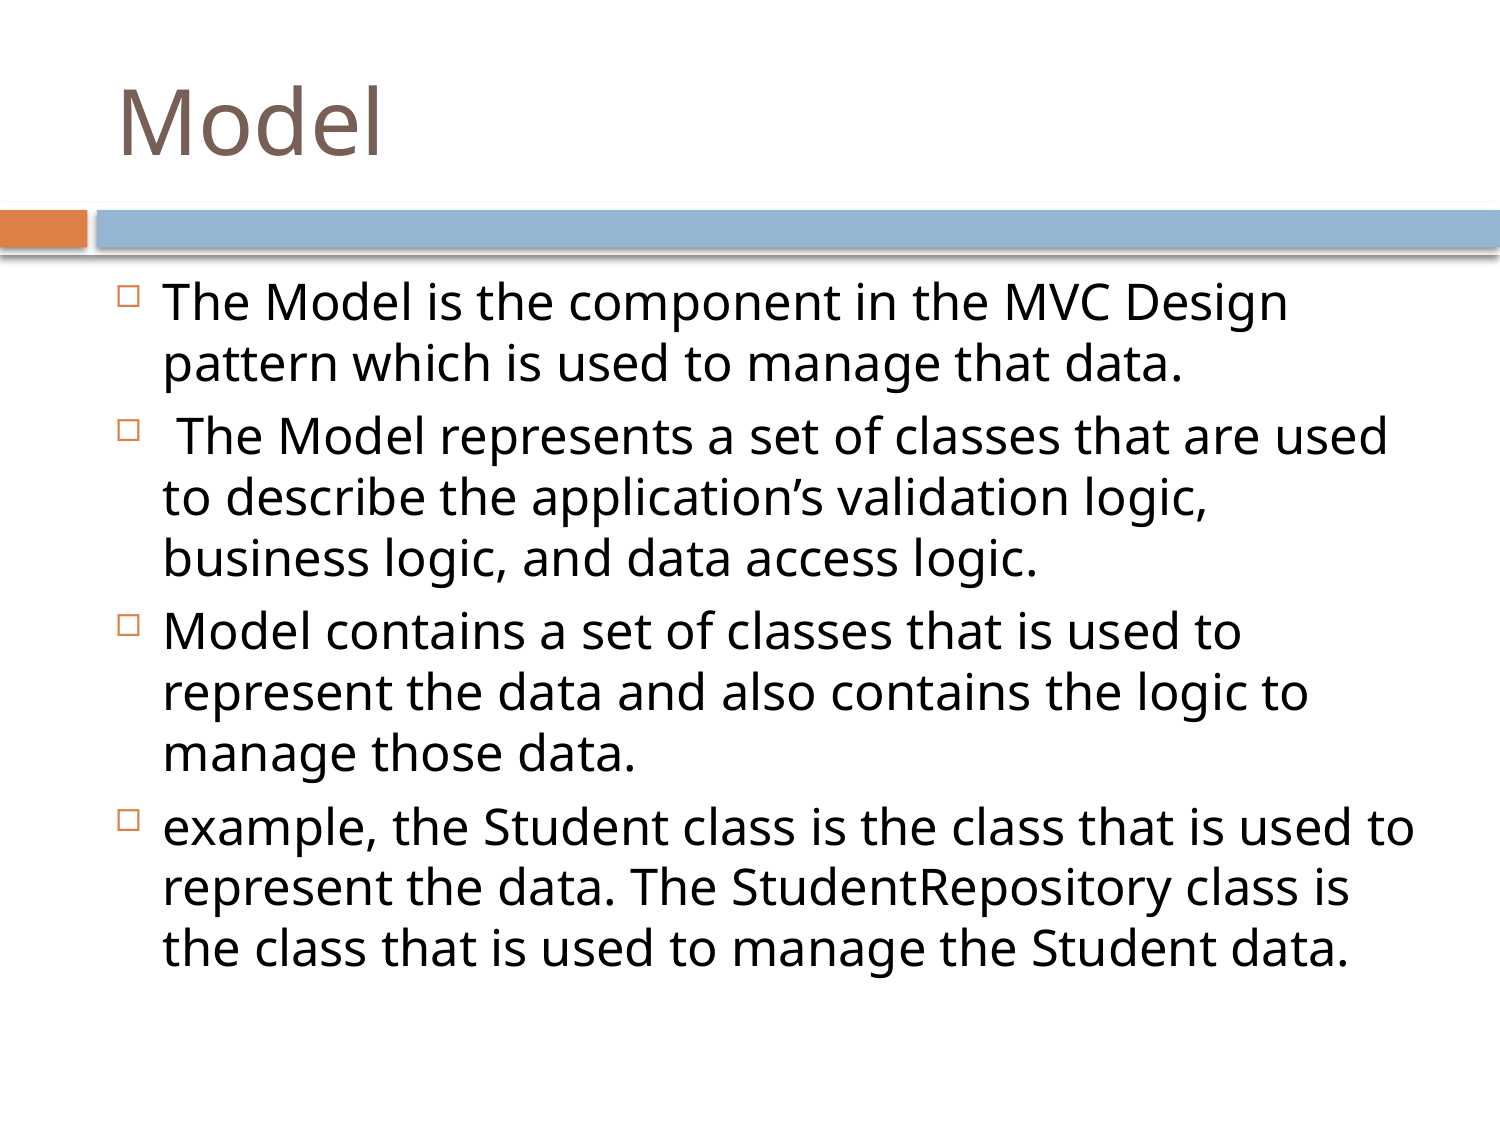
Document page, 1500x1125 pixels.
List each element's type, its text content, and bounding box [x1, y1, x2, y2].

title Model [100, 37, 1438, 200]
list The Model is the component in the MVC Design pattern which is used to manage that data. The Model represents a set of classes that are used to describe the application’s validation logic, business logic, and data access logic. Model contains a set of classes that is used to represent the data and also contains the logic to manage those data. example, the Student class is the class that is used to represent the data. The StudentRepository class is the class that is used to manage the Student data. [100, 262, 1438, 1000]
